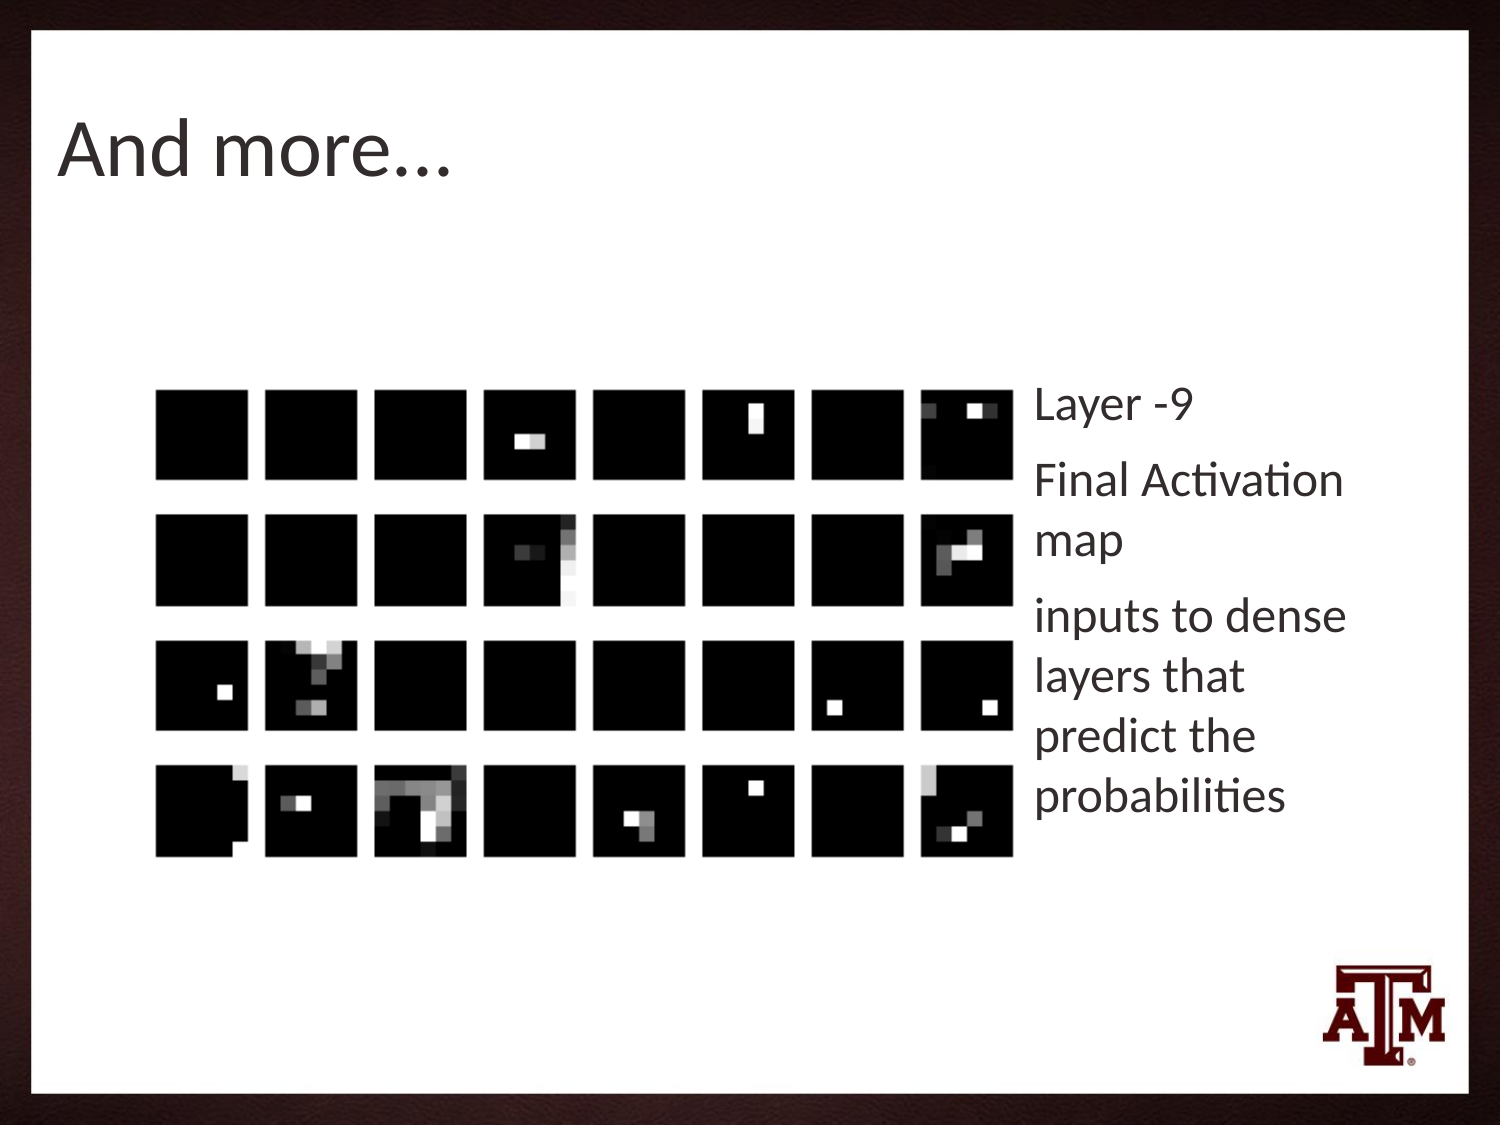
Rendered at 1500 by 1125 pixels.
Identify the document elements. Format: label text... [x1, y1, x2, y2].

picture [0, 0, 1500, 1125]
list Layer -9 Final Activation map inputs to dense layers that predict the probabilities [1022, 365, 1397, 901]
title And more... [46, 61, 1454, 225]
